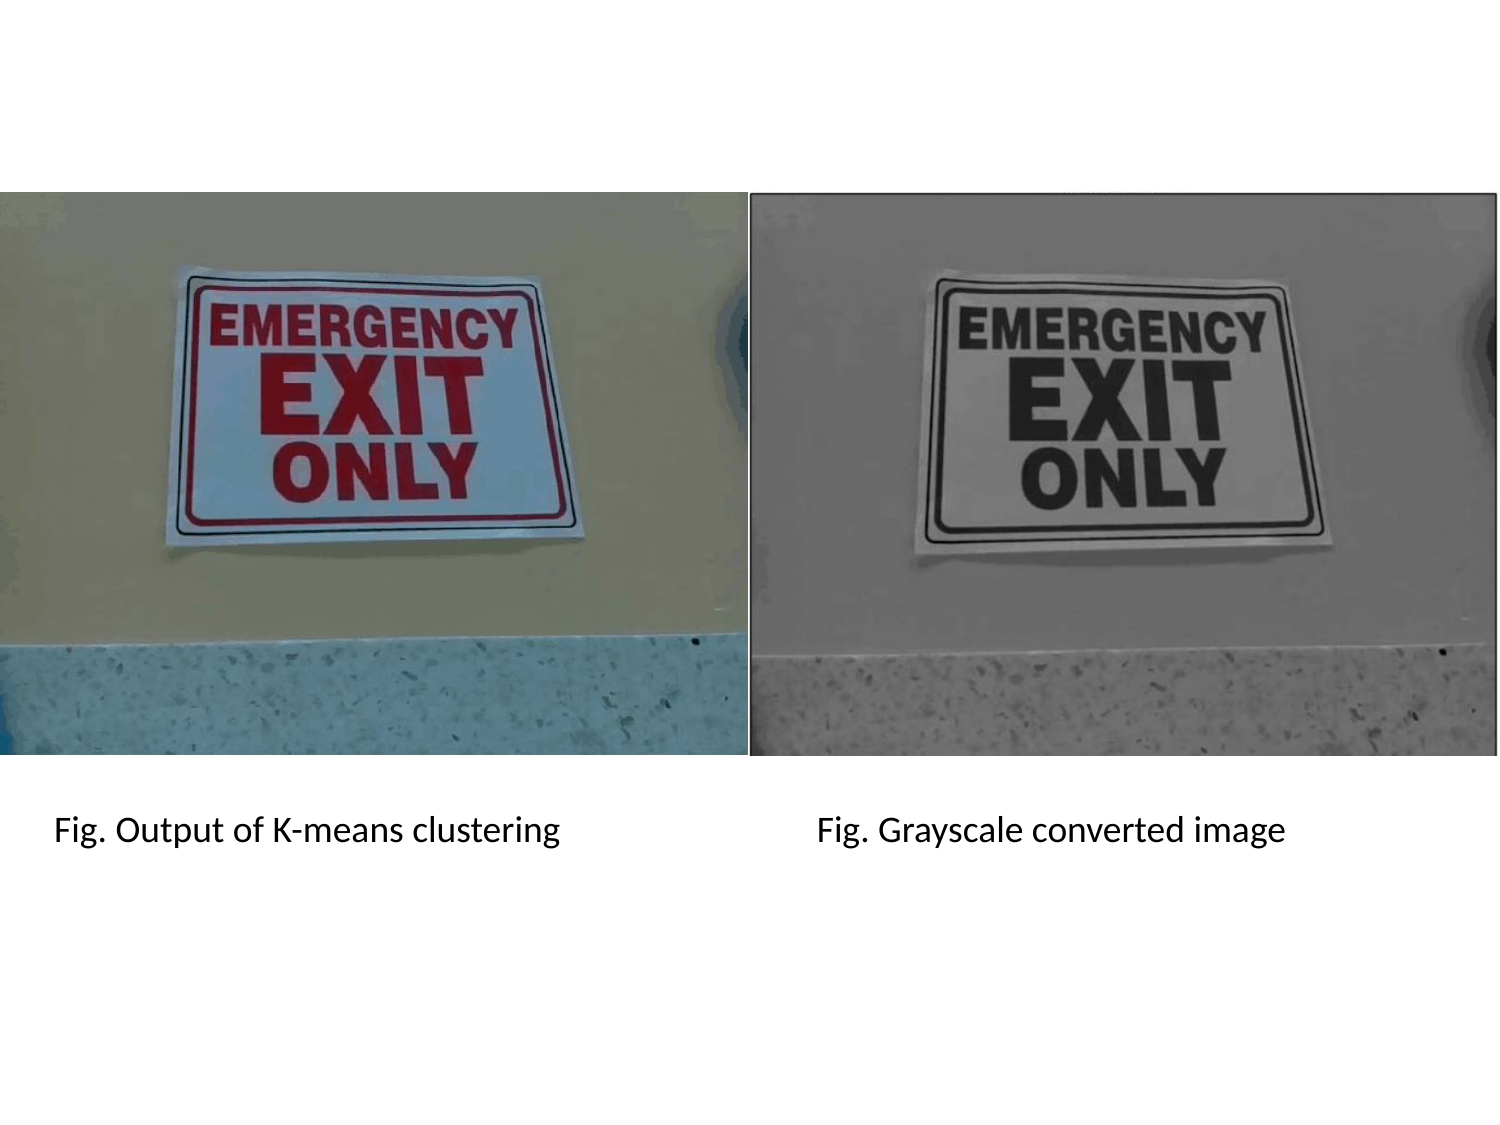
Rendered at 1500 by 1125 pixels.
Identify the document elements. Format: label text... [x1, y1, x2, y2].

picture [748, 191, 1500, 756]
text_box Fig. Output of K-means clustering [39, 797, 709, 858]
text_box Fig. Grayscale converted image [802, 797, 1447, 858]
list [0, 191, 748, 756]
